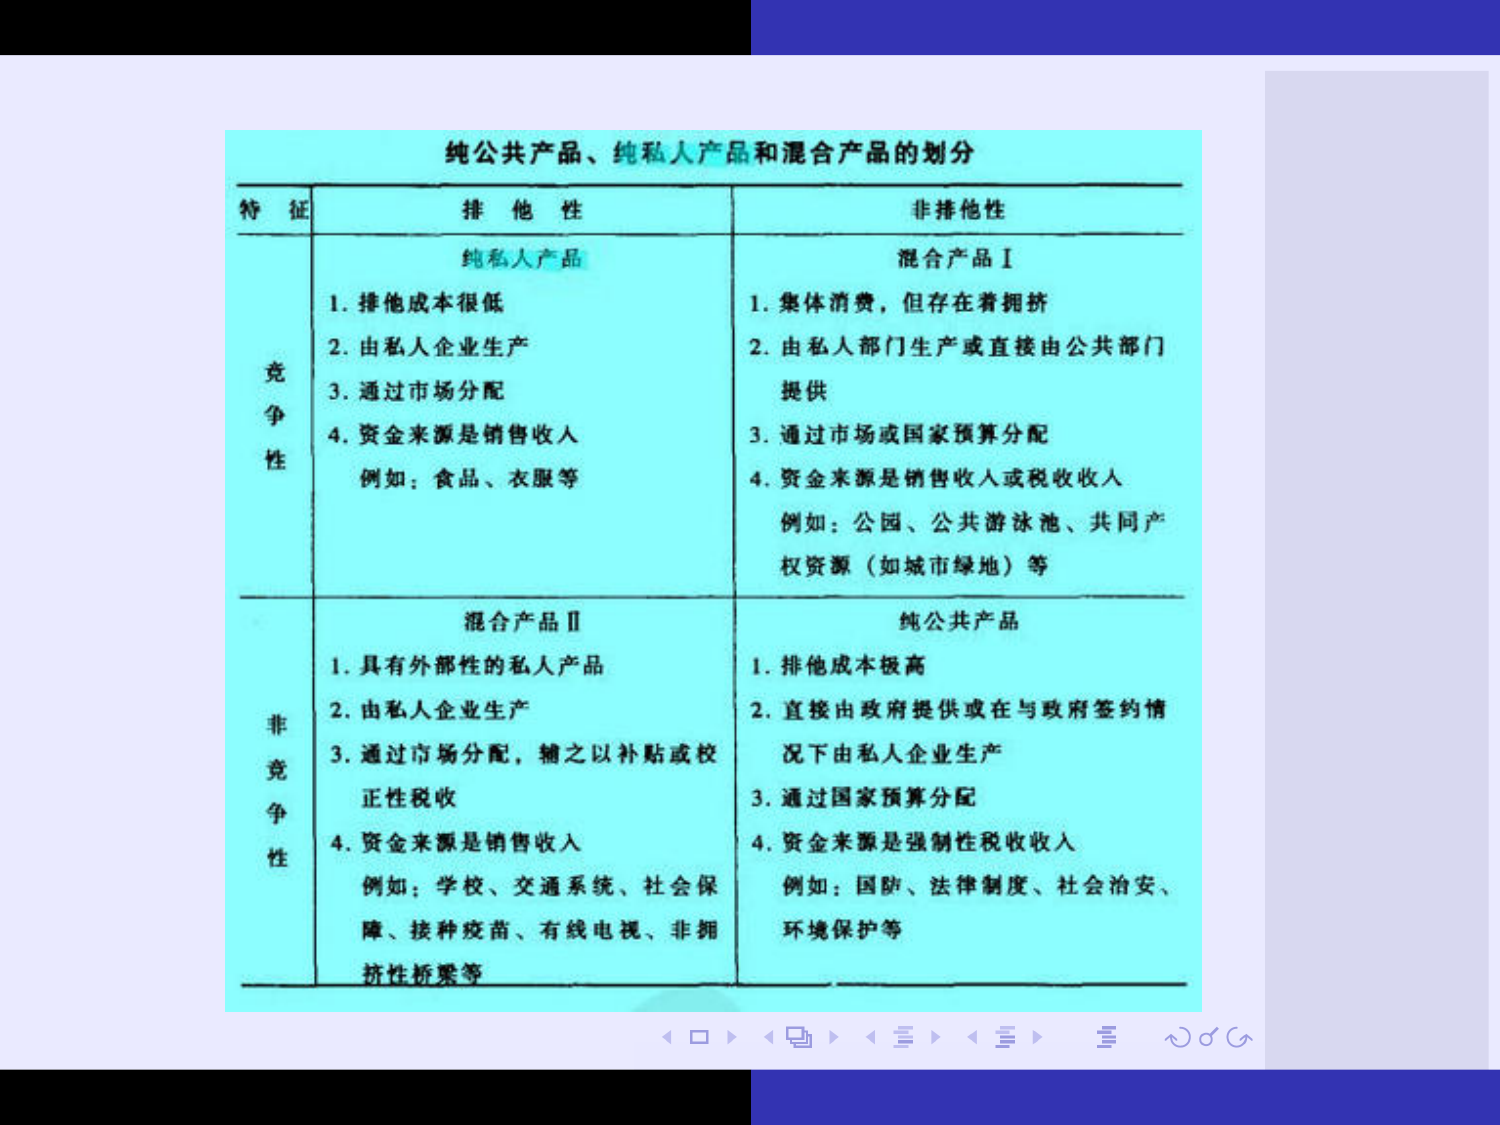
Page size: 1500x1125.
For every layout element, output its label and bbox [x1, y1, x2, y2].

picture [225, 130, 1203, 1012]
text_box [0, 0, 1500, 1125]
